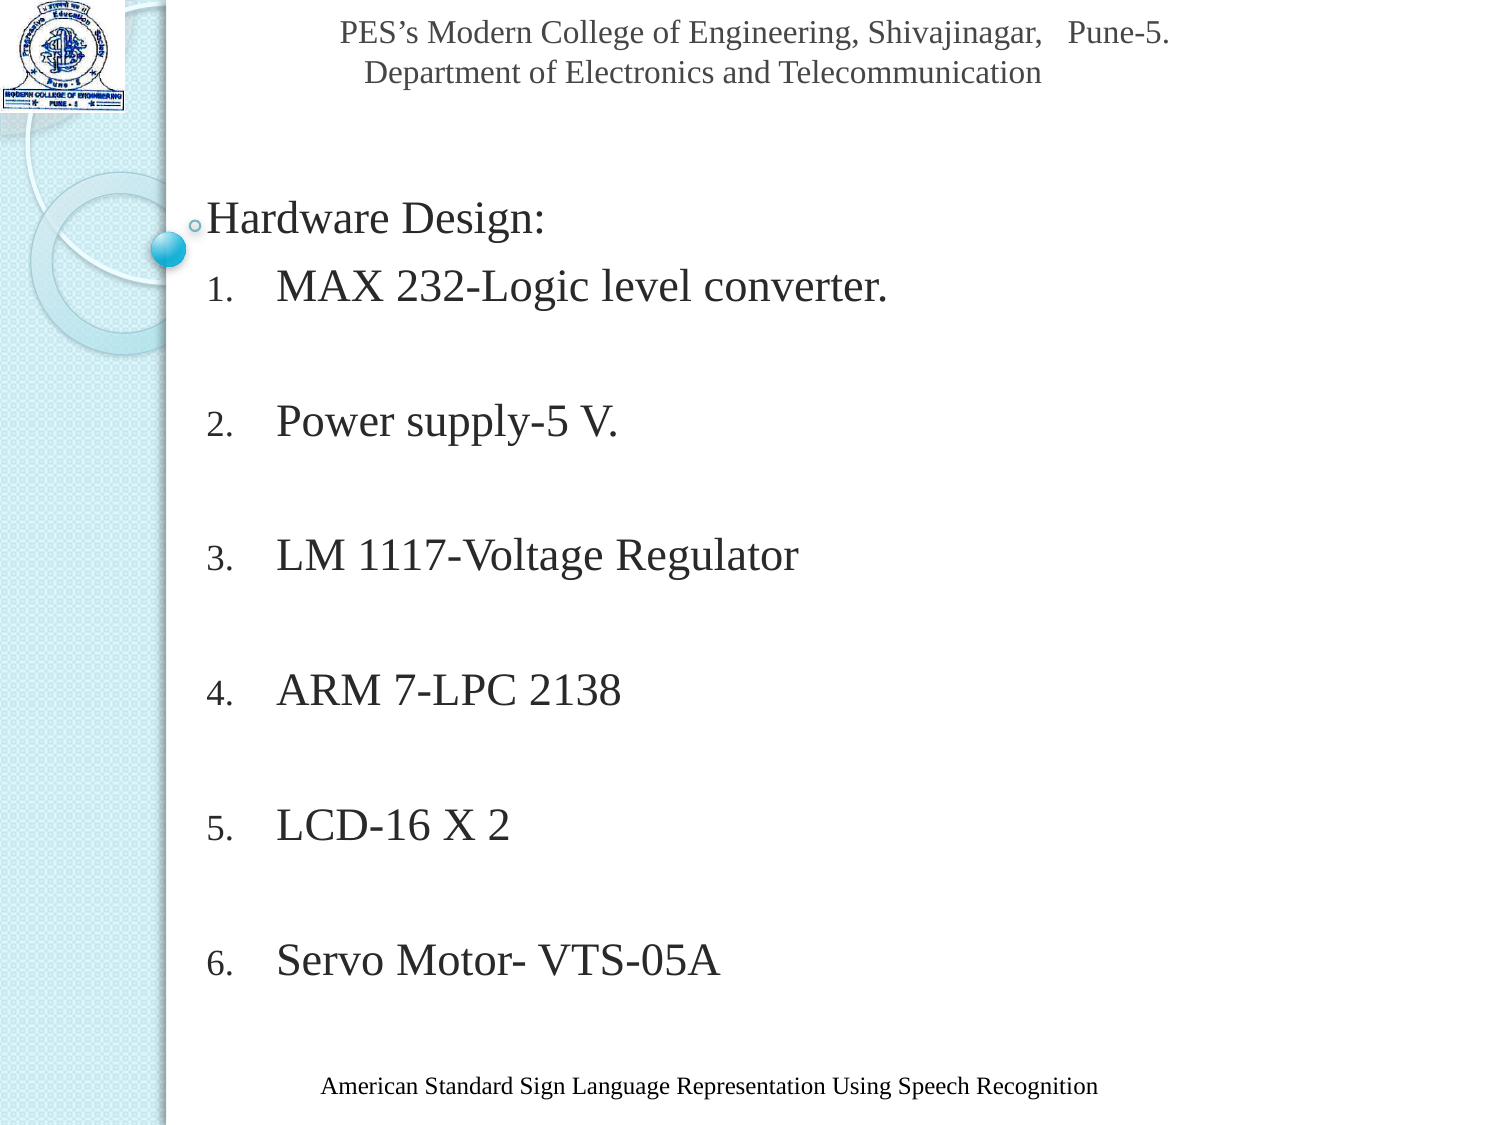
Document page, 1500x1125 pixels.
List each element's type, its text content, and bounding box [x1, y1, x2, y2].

title PES’s Modern College of Engineering, Shivajinagar, Pune-5. Department of Electronics and Telecommunication [300, 0, 1450, 138]
text_box American Standard Sign Language Representation Using Speech Recognition [305, 1062, 1115, 1125]
picture [0, 0, 126, 113]
subtitle Hardware Design: MAX 232-Logic level converter. Power supply-5 V. LM 1117-Voltage Regulator ARM 7-LPC 2138 LCD-16 X 2 Servo Motor- VTS-05A [187, 187, 1475, 1000]
